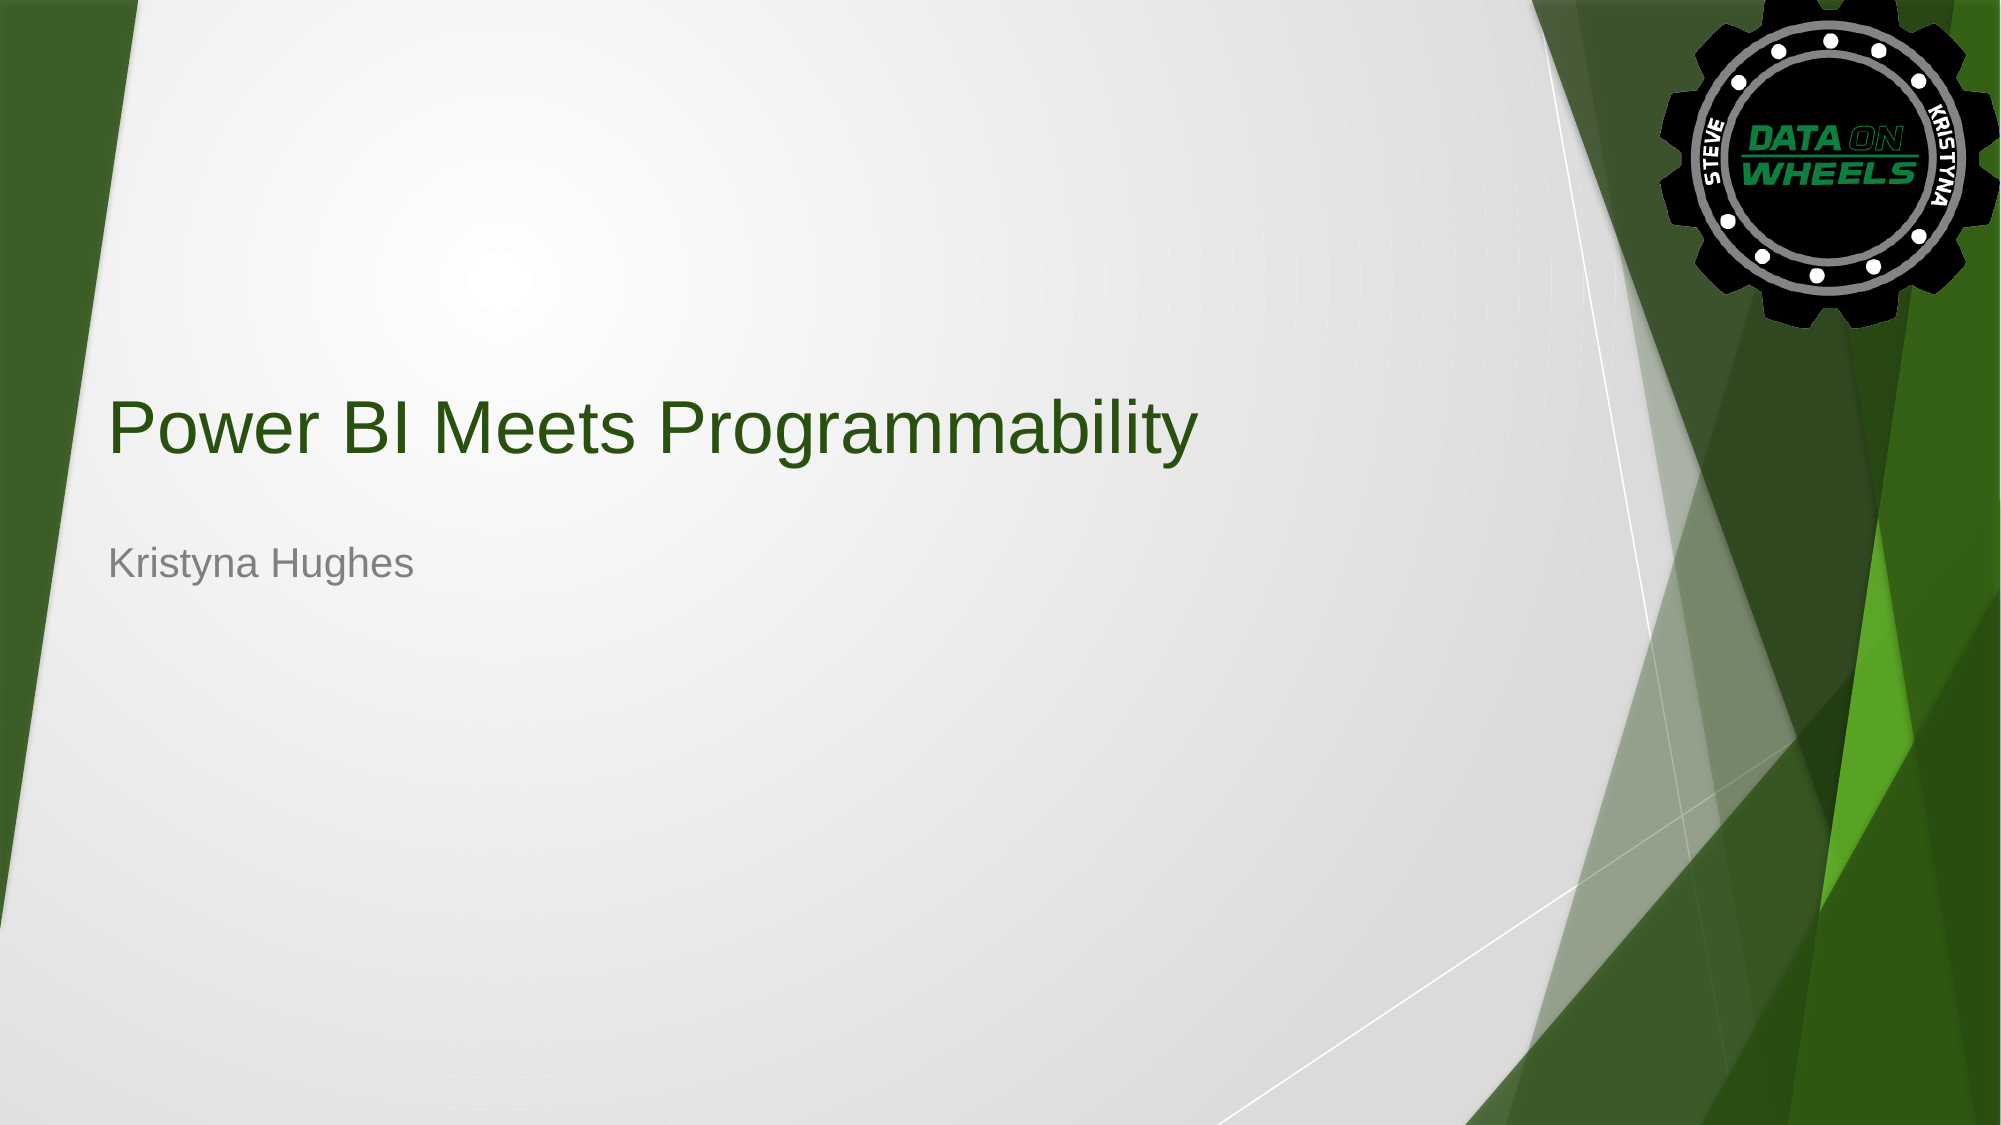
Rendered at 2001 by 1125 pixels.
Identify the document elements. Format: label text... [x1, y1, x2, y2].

picture [1660, 0, 2000, 330]
title Power BI Meets Programmability [92, 350, 1340, 477]
subtitle Kristyna Hughes [92, 527, 804, 605]
